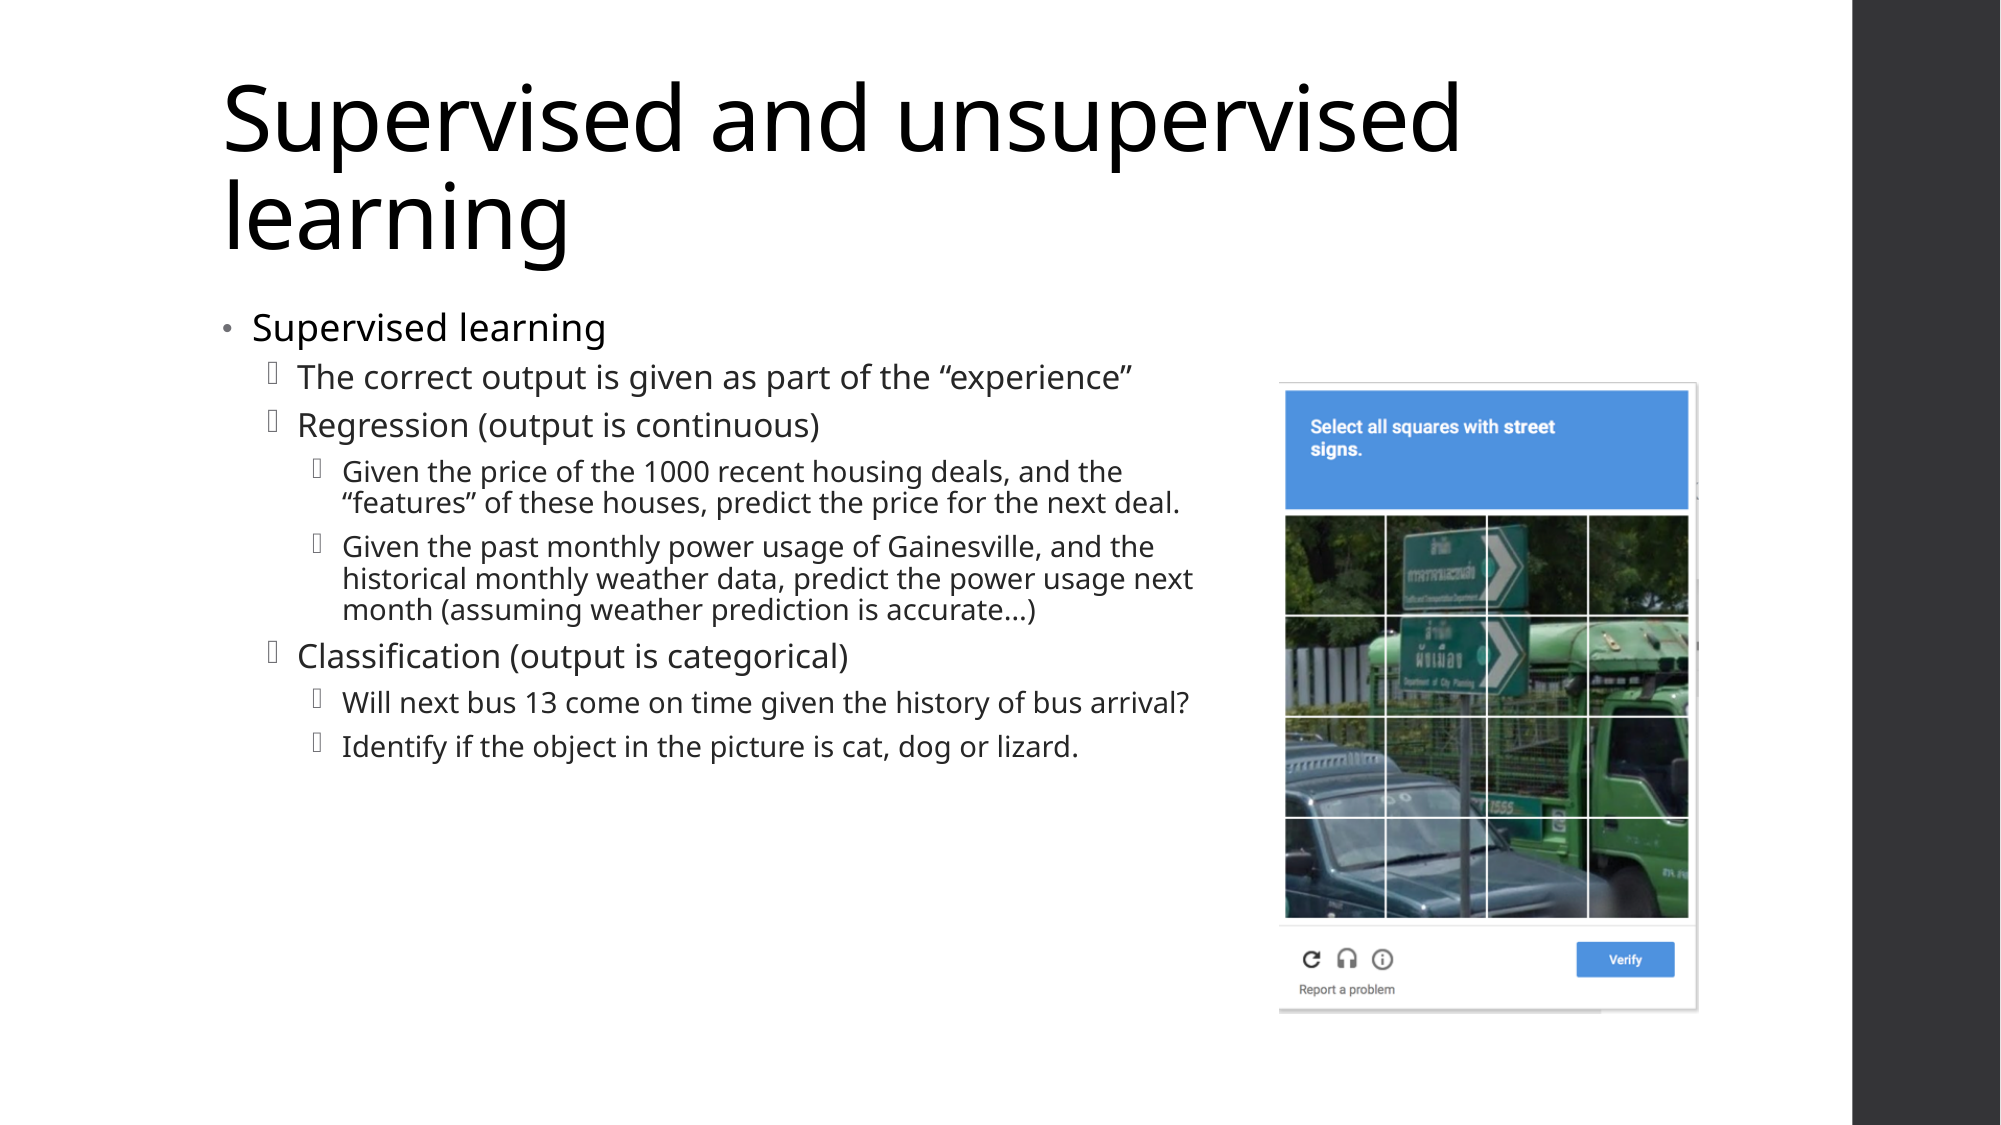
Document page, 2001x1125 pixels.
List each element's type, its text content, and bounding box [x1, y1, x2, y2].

picture [1279, 382, 1699, 1014]
list Supervised learning The correct output is given as part of the “experience” Regression (output is continuous) Given the price of the 1000 recent housing deals, and the “features” of these houses, predict the price for the next deal. Given the past monthly power usage of Gainesville, and the historical monthly weather data, predict the power usage next month (assuming weather prediction is accurate…) Classification (output is categorical) Will next bus 13 come on time given the history of bus arrival? Identify if the object in the picture is cat, dog or lizard. [206, 299, 1280, 1014]
title Supervised and unsupervised learning [206, 60, 1797, 278]
